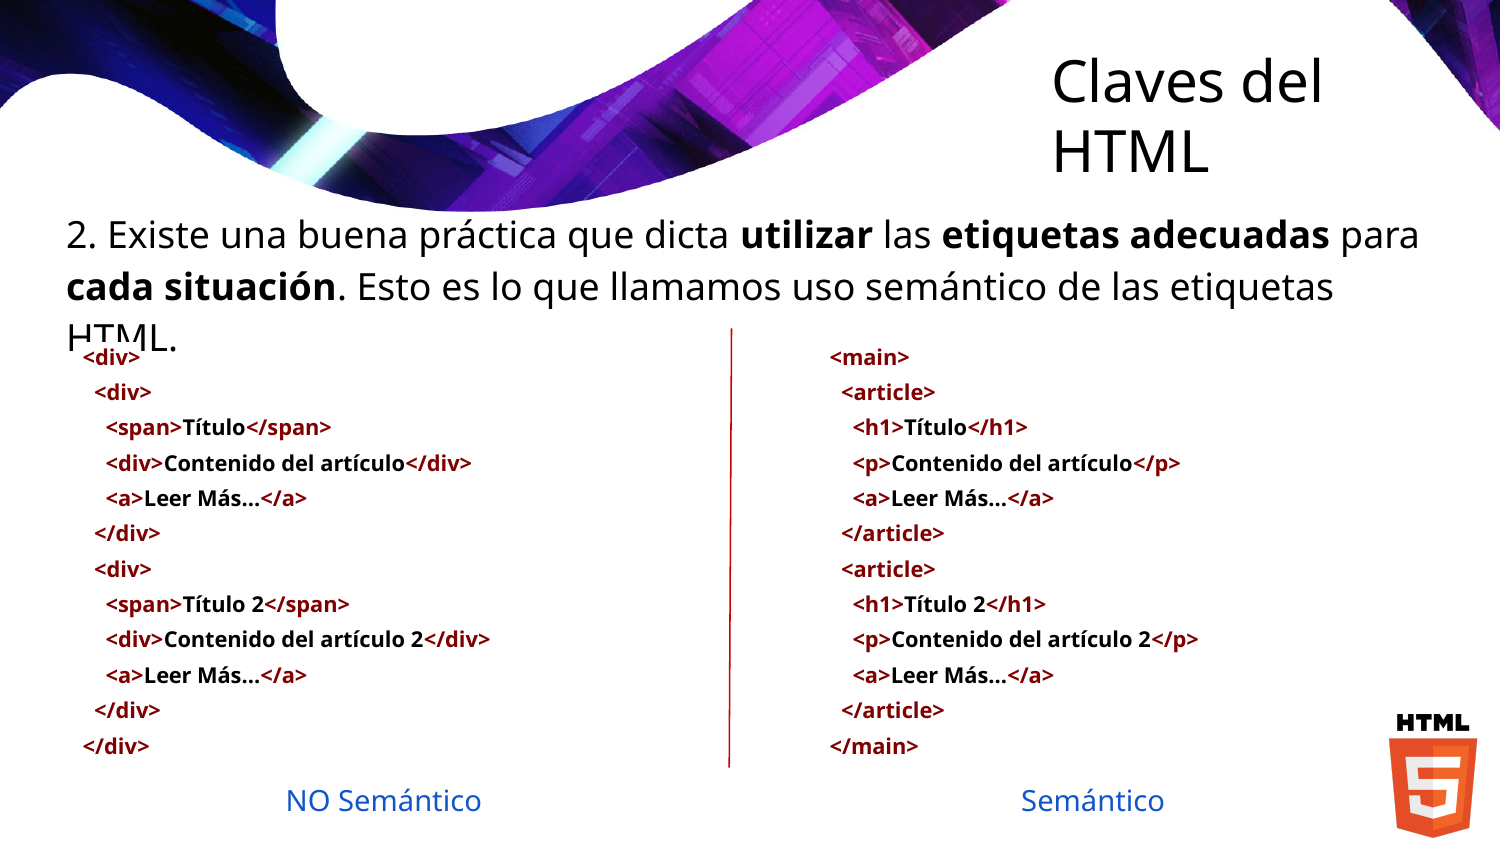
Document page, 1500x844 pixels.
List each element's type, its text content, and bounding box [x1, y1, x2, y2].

text_box <main> <article> <h1>Título</h1> <p>Contenido del artículo</p> <a>Leer Más...</a> </article> <article> <h1>Título 2</h1> <p>Contenido del artículo 2</p> <a>Leer Más...</a> </article> </main> [814, 318, 1372, 768]
text_box Semántico [985, 767, 1201, 837]
list 2. Existe una buena práctica que dicta utilizar las etiquetas adecuadas para cada situación. Esto es lo que llamamos uso semántico de las etiquetas HTML. [51, 189, 1449, 313]
picture [0, 0, 1500, 844]
text_box <div> <div> <span>Título</span> <div>Contenido del artículo</div> <a>Leer Más...</a> </div> <div> <span>Título 2</span> <div>Contenido del artículo 2</div> <a>Leer Más...</a> </div> </div> [67, 318, 700, 768]
title Claves del HTML [1036, 29, 1366, 123]
text_box NO Semántico [257, 767, 511, 837]
